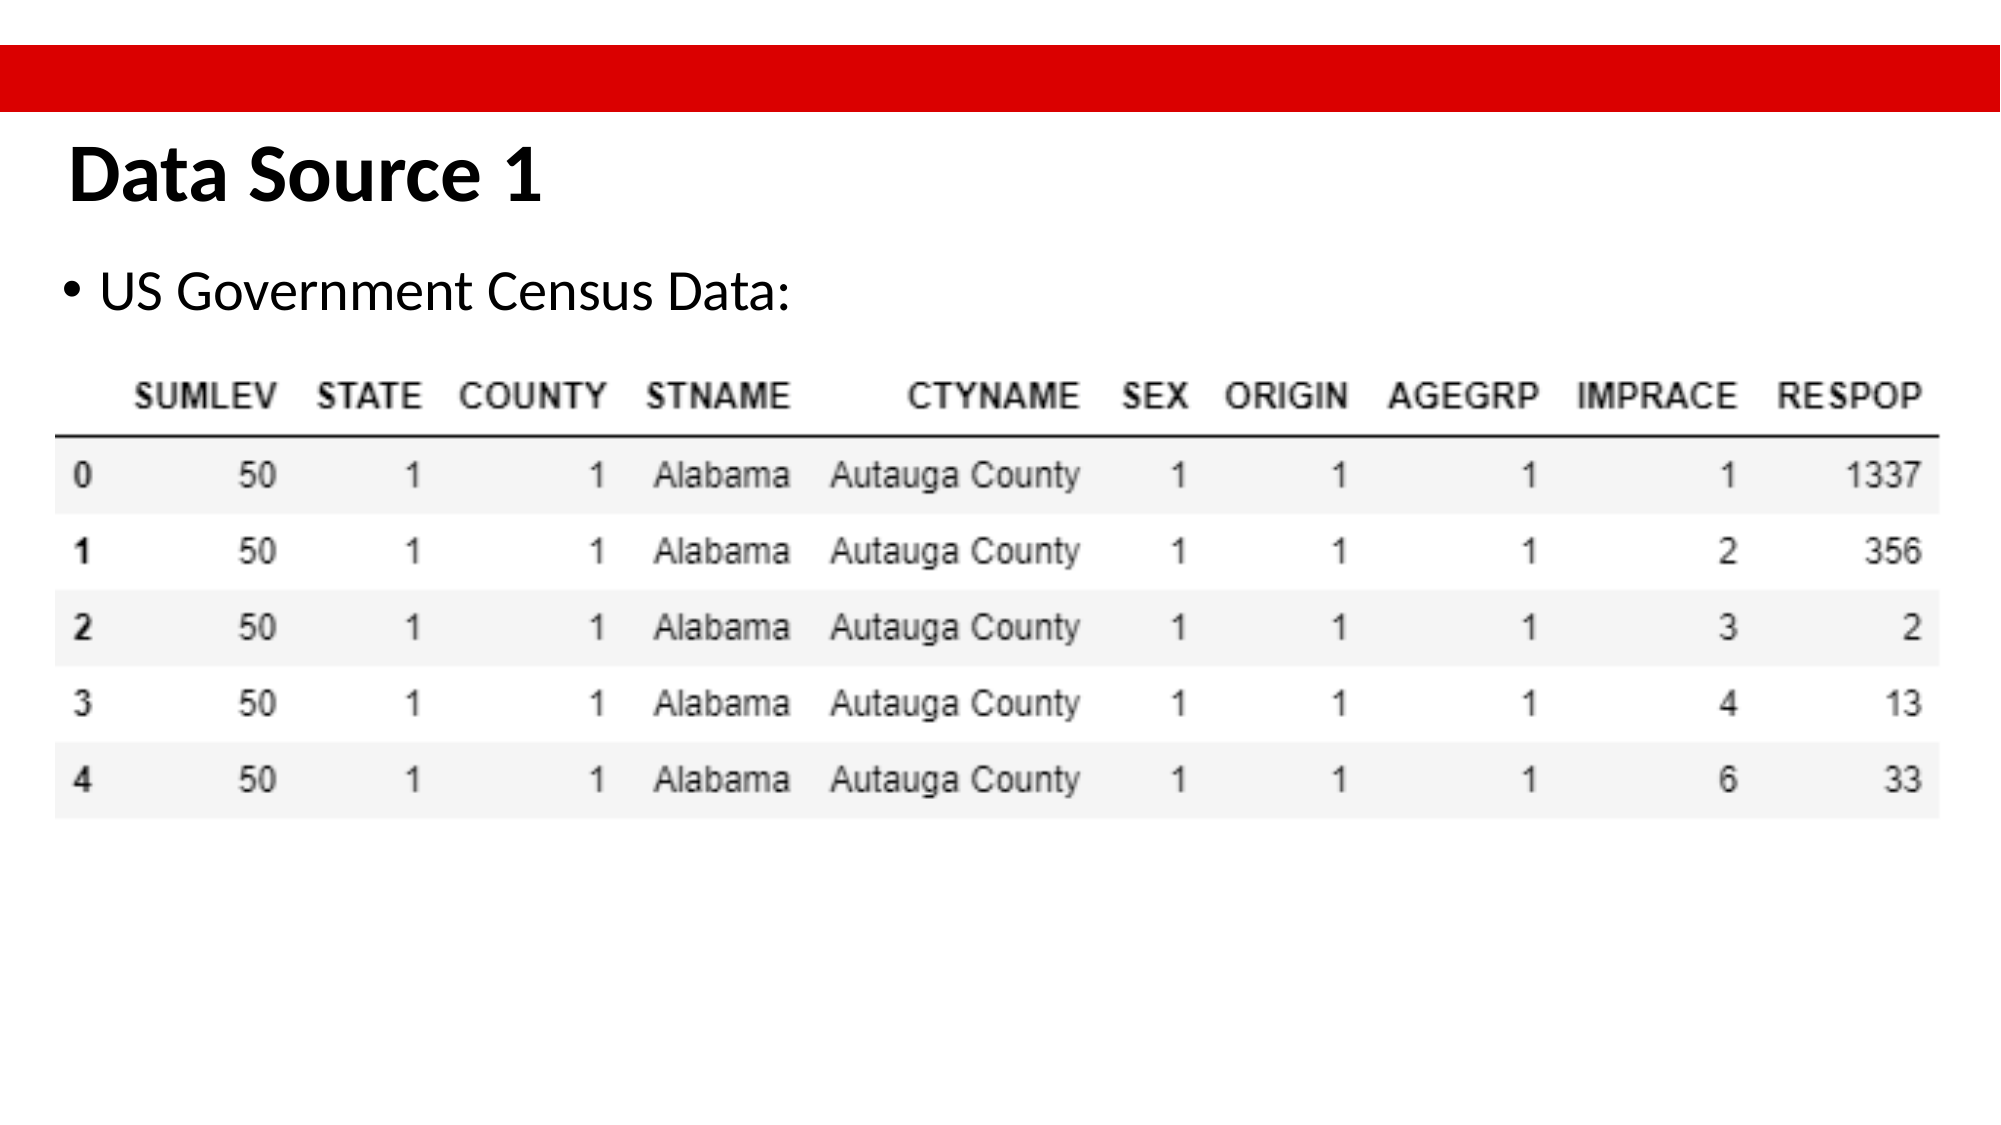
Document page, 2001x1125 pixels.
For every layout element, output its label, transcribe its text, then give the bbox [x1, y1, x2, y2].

text_box [0, 45, 2000, 112]
text_box Data Source 1 [53, 110, 559, 226]
list US Government Census Data: [46, 252, 1954, 620]
picture [55, 342, 1950, 834]
